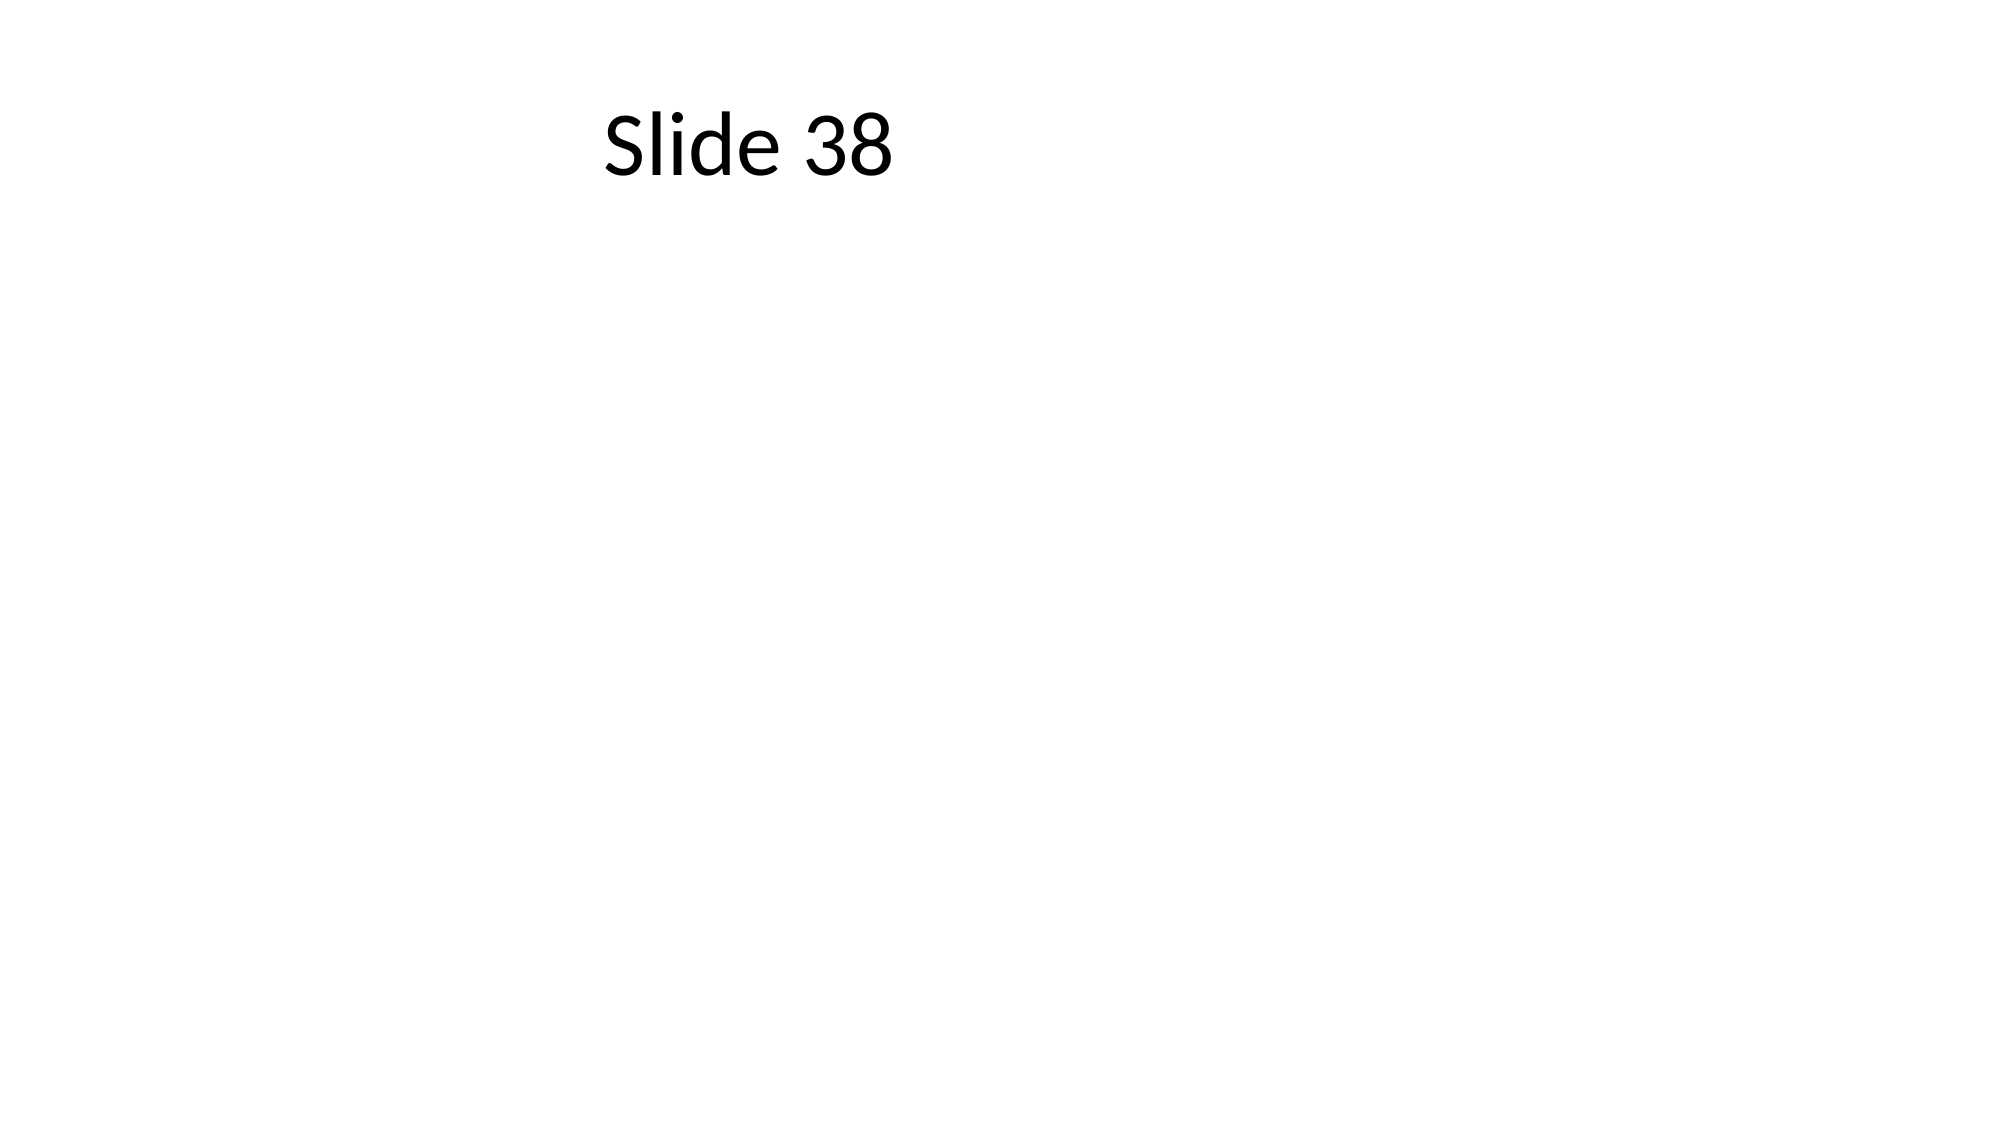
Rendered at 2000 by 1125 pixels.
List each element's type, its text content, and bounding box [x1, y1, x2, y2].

title Slide 38 [75, 45, 1425, 233]
